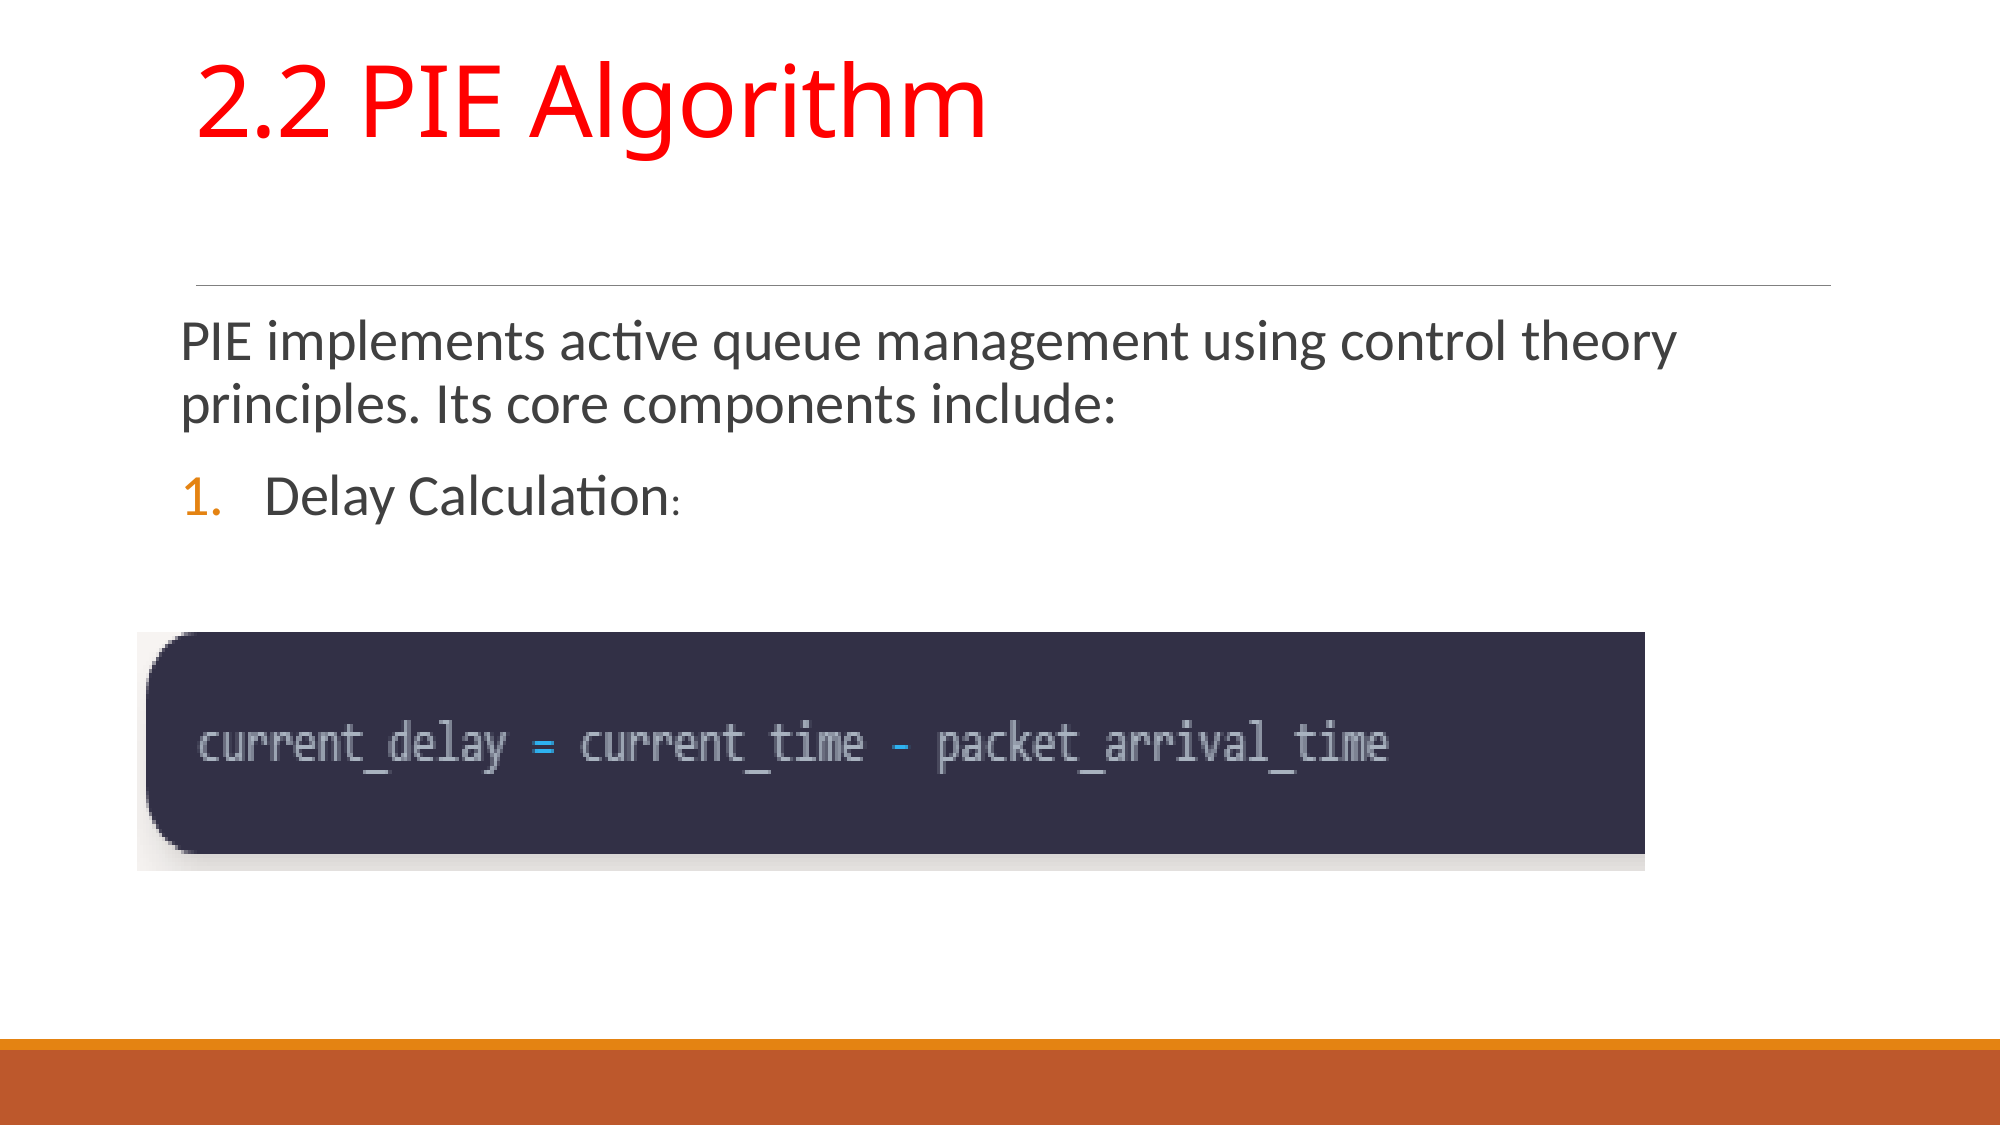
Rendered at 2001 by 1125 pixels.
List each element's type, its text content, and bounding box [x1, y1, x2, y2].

list PIE implements active queue management using control theory principles. Its core components include: Delay Calculation: [180, 302, 1830, 963]
picture [137, 632, 1646, 872]
title 2.2 PIE Algorithm [180, 47, 1830, 285]
